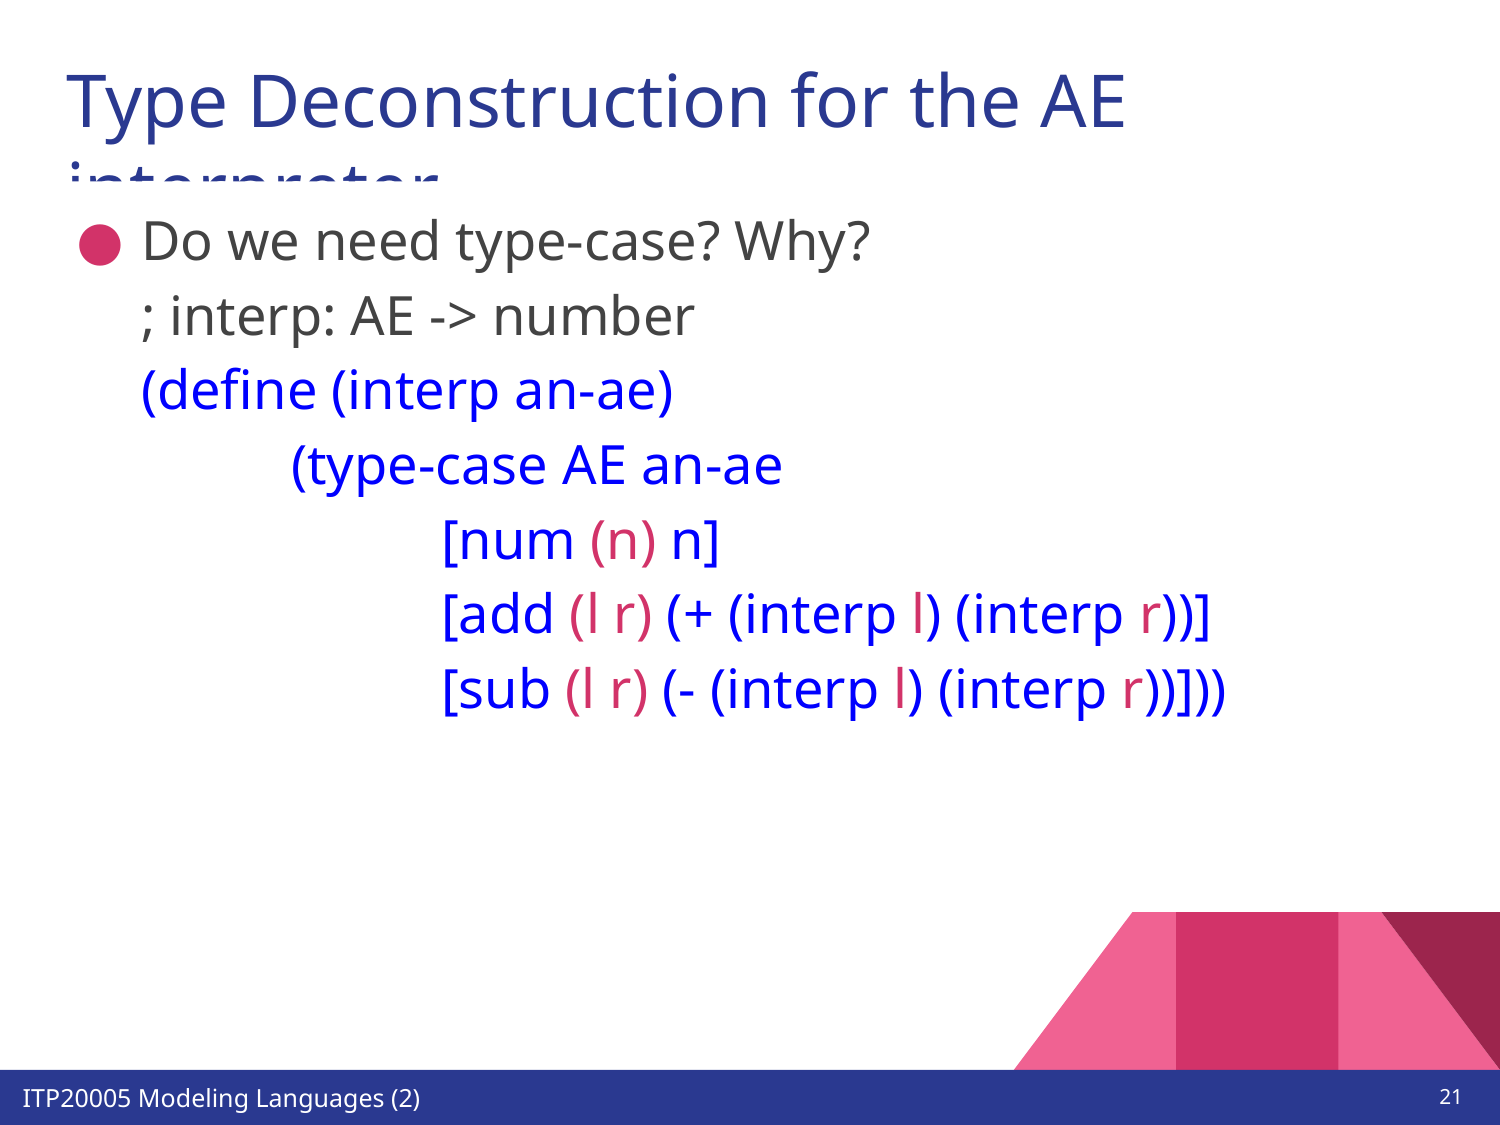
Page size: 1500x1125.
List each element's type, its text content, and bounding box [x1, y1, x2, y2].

title Type Deconstruction for the AE interpreter [51, 39, 1449, 173]
list Do we need type-case? Why? ; interp: AE -> number (define (interp an-ae) (type-case AE an-ae [num (n) n] [add (l r) (+ (interp l) (interp r))] [sub (l r) (- (interp l) (interp r))])) [51, 181, 1500, 912]
slide_number ‹#› [1387, 1054, 1478, 1125]
